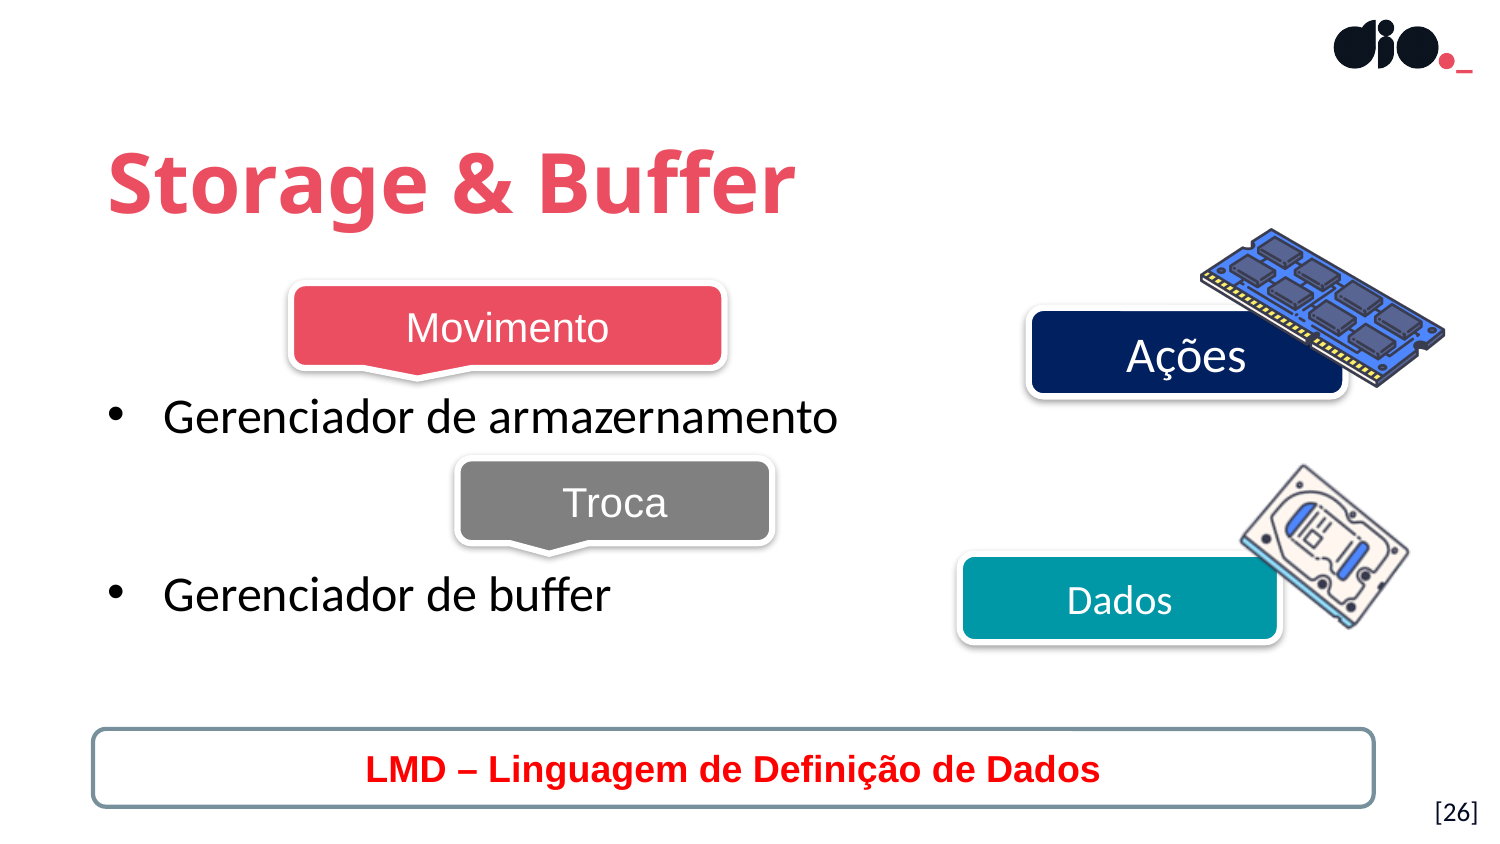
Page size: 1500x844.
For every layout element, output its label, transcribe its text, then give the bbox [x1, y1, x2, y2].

text_box Troca [454, 455, 776, 557]
picture [1333, 19, 1473, 74]
text_box LMD – Linguagem de Definição de Dados [90, 726, 1376, 809]
text_box Gerenciador de armazernamento Gerenciador de buffer [92, 326, 959, 734]
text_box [1028, 227, 1464, 397]
text_box Storage & Buffer [92, 104, 1408, 243]
slide_number [26] [1403, 779, 1494, 844]
text_box Movimento [287, 279, 728, 382]
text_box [959, 442, 1439, 664]
